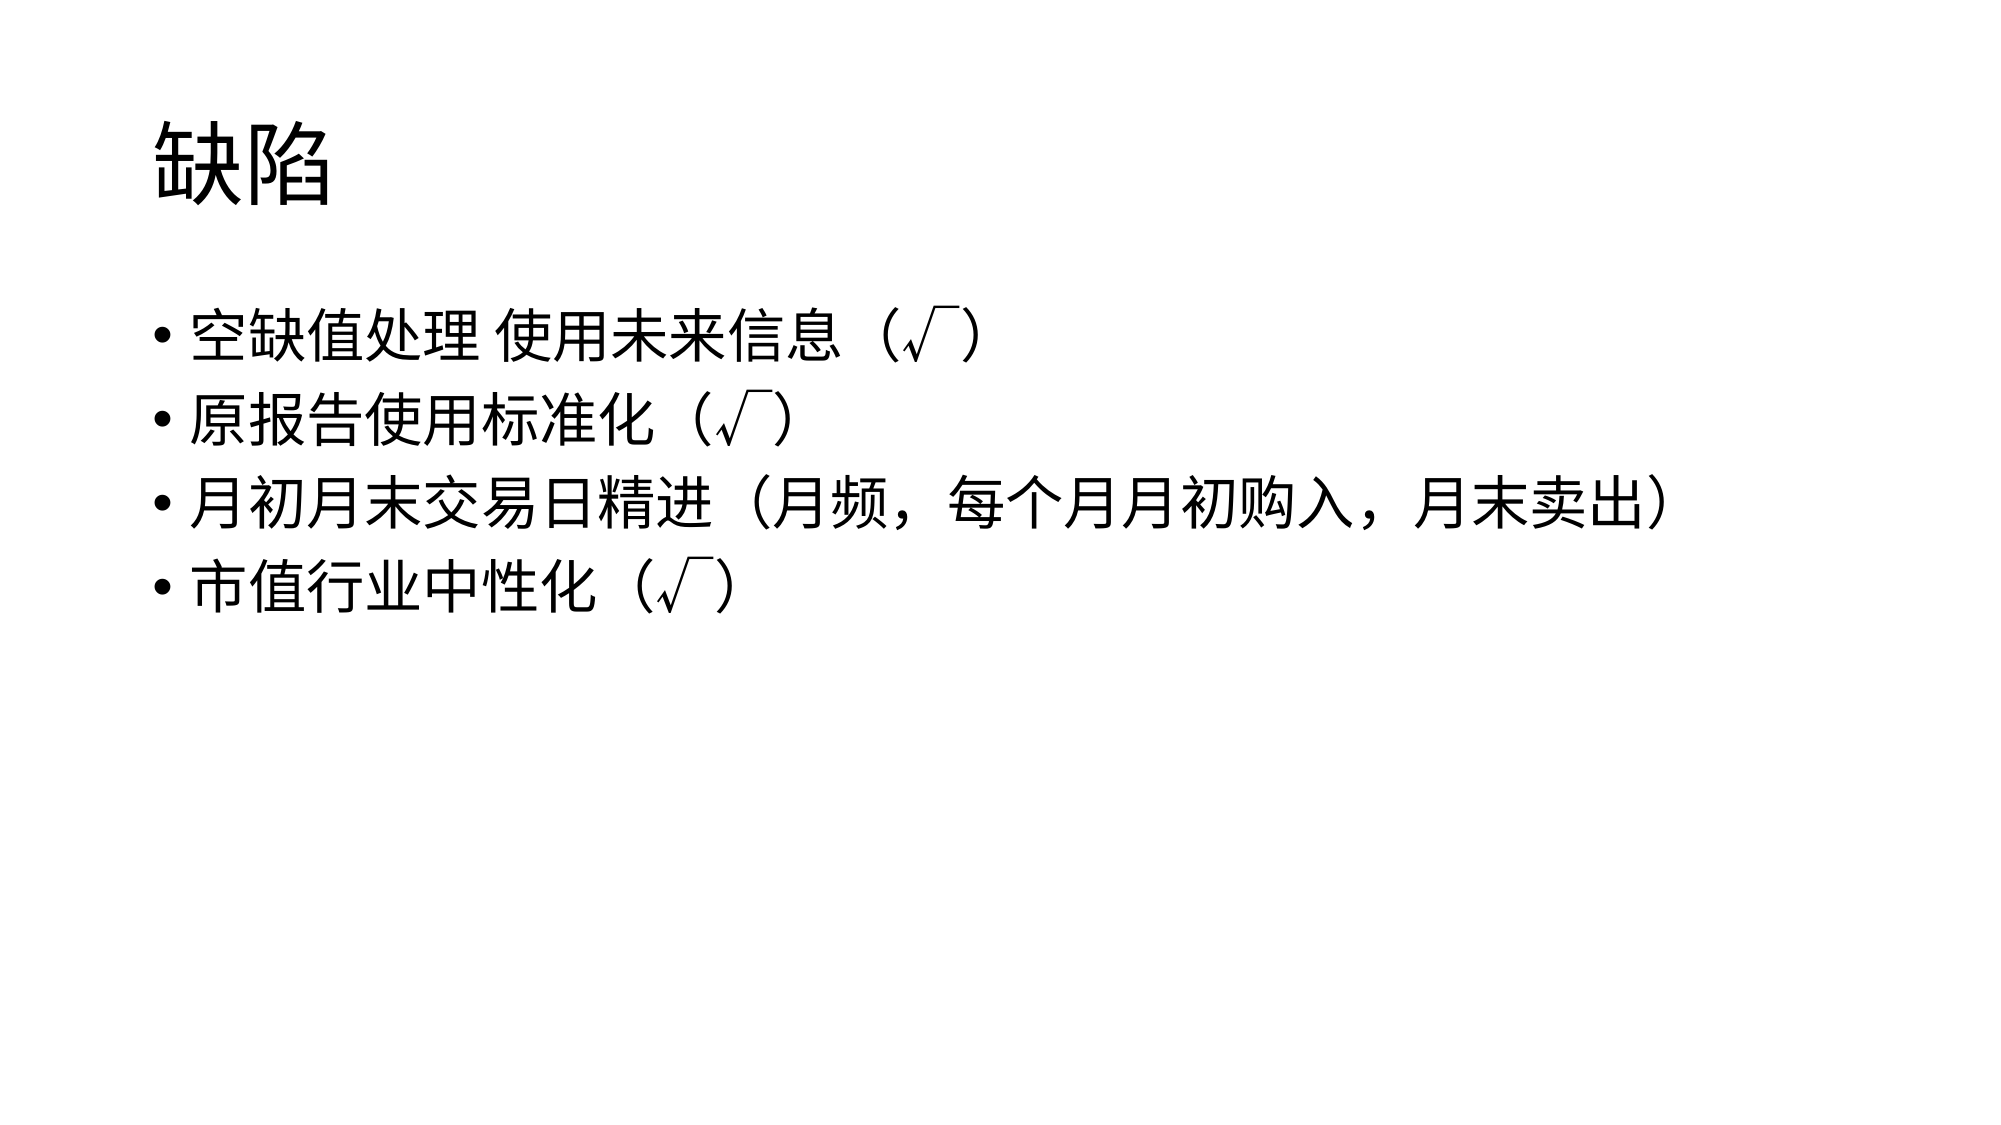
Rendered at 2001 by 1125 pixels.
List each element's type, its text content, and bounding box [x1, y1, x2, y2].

list 空缺值处理 使用未来信息（√） 原报告使用标准化（√） 月初月末交易日精进（月频，每个月月初购入，月末卖出） 市值行业中性化（√） [137, 299, 1863, 1014]
title 缺陷 [137, 59, 1863, 278]
